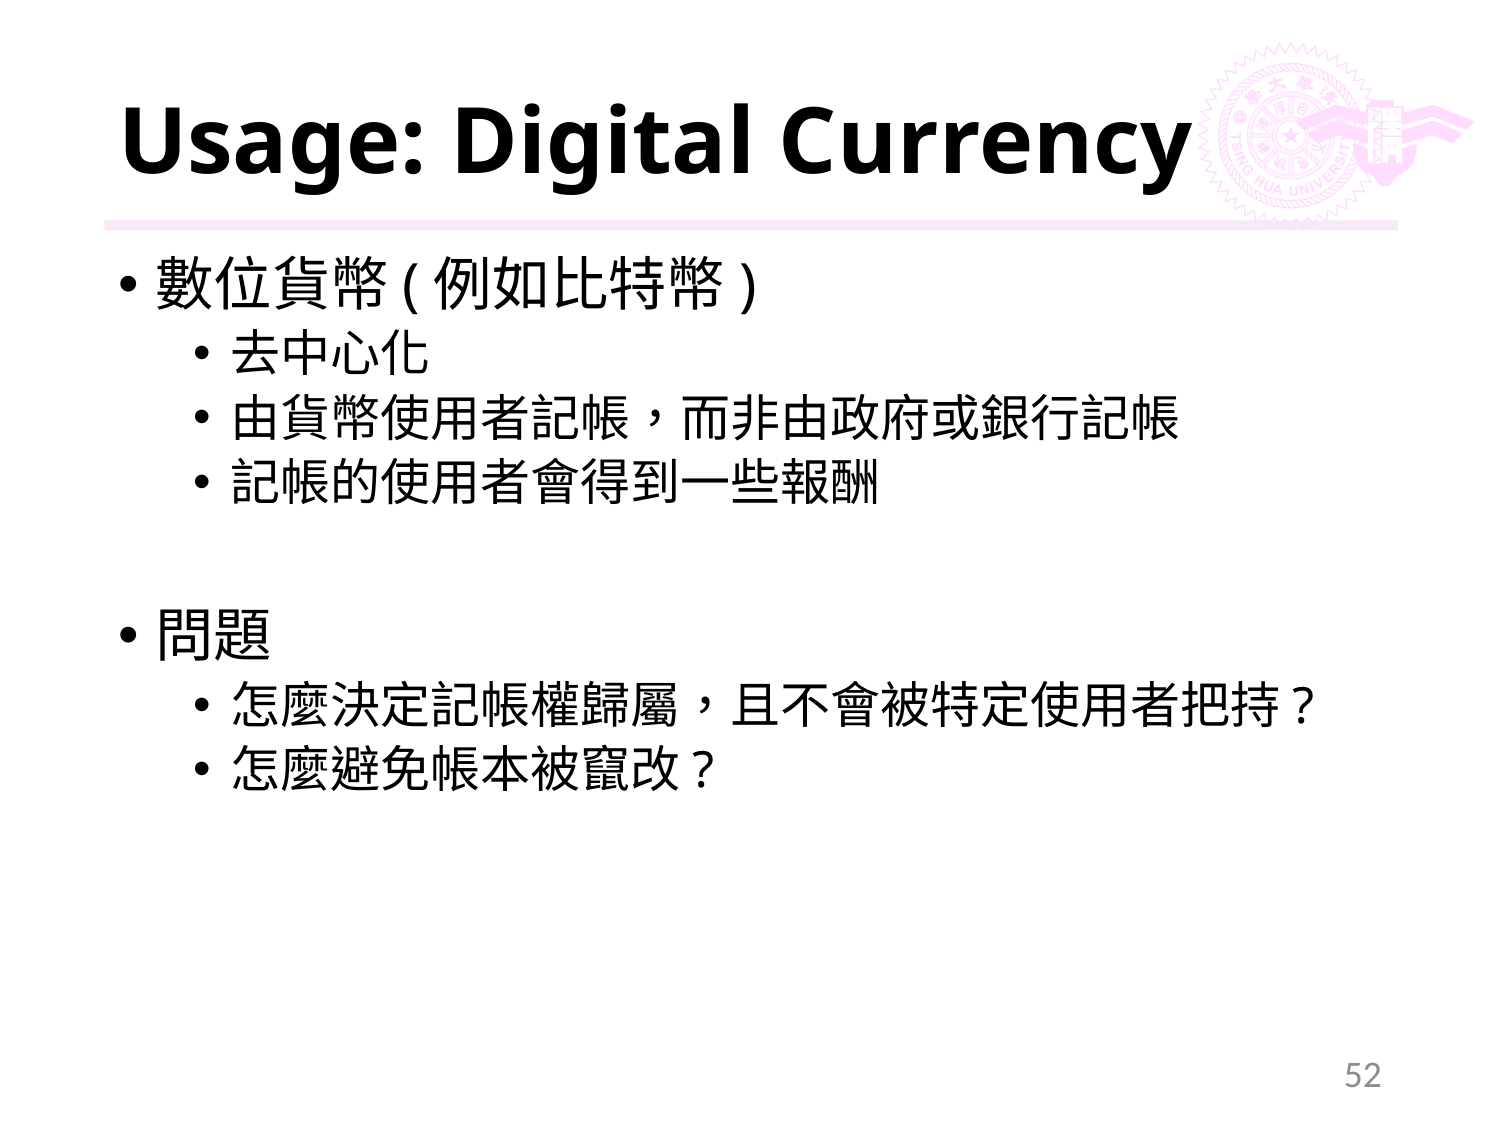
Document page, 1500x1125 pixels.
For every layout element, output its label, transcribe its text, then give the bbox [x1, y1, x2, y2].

list 數位貨幣(例如比特幣) 去中心化 由貨幣使用者記帳，而非由政府或銀行記帳 記帳的使用者會得到一些報酬 問題 怎麼決定記帳權歸屬，且不會被特定使用者把持? 怎麼避免帳本被竄改? [103, 247, 1397, 1085]
slide_number 52 [1059, 1042, 1397, 1103]
title Usage: Digital Currency [103, 59, 1397, 228]
